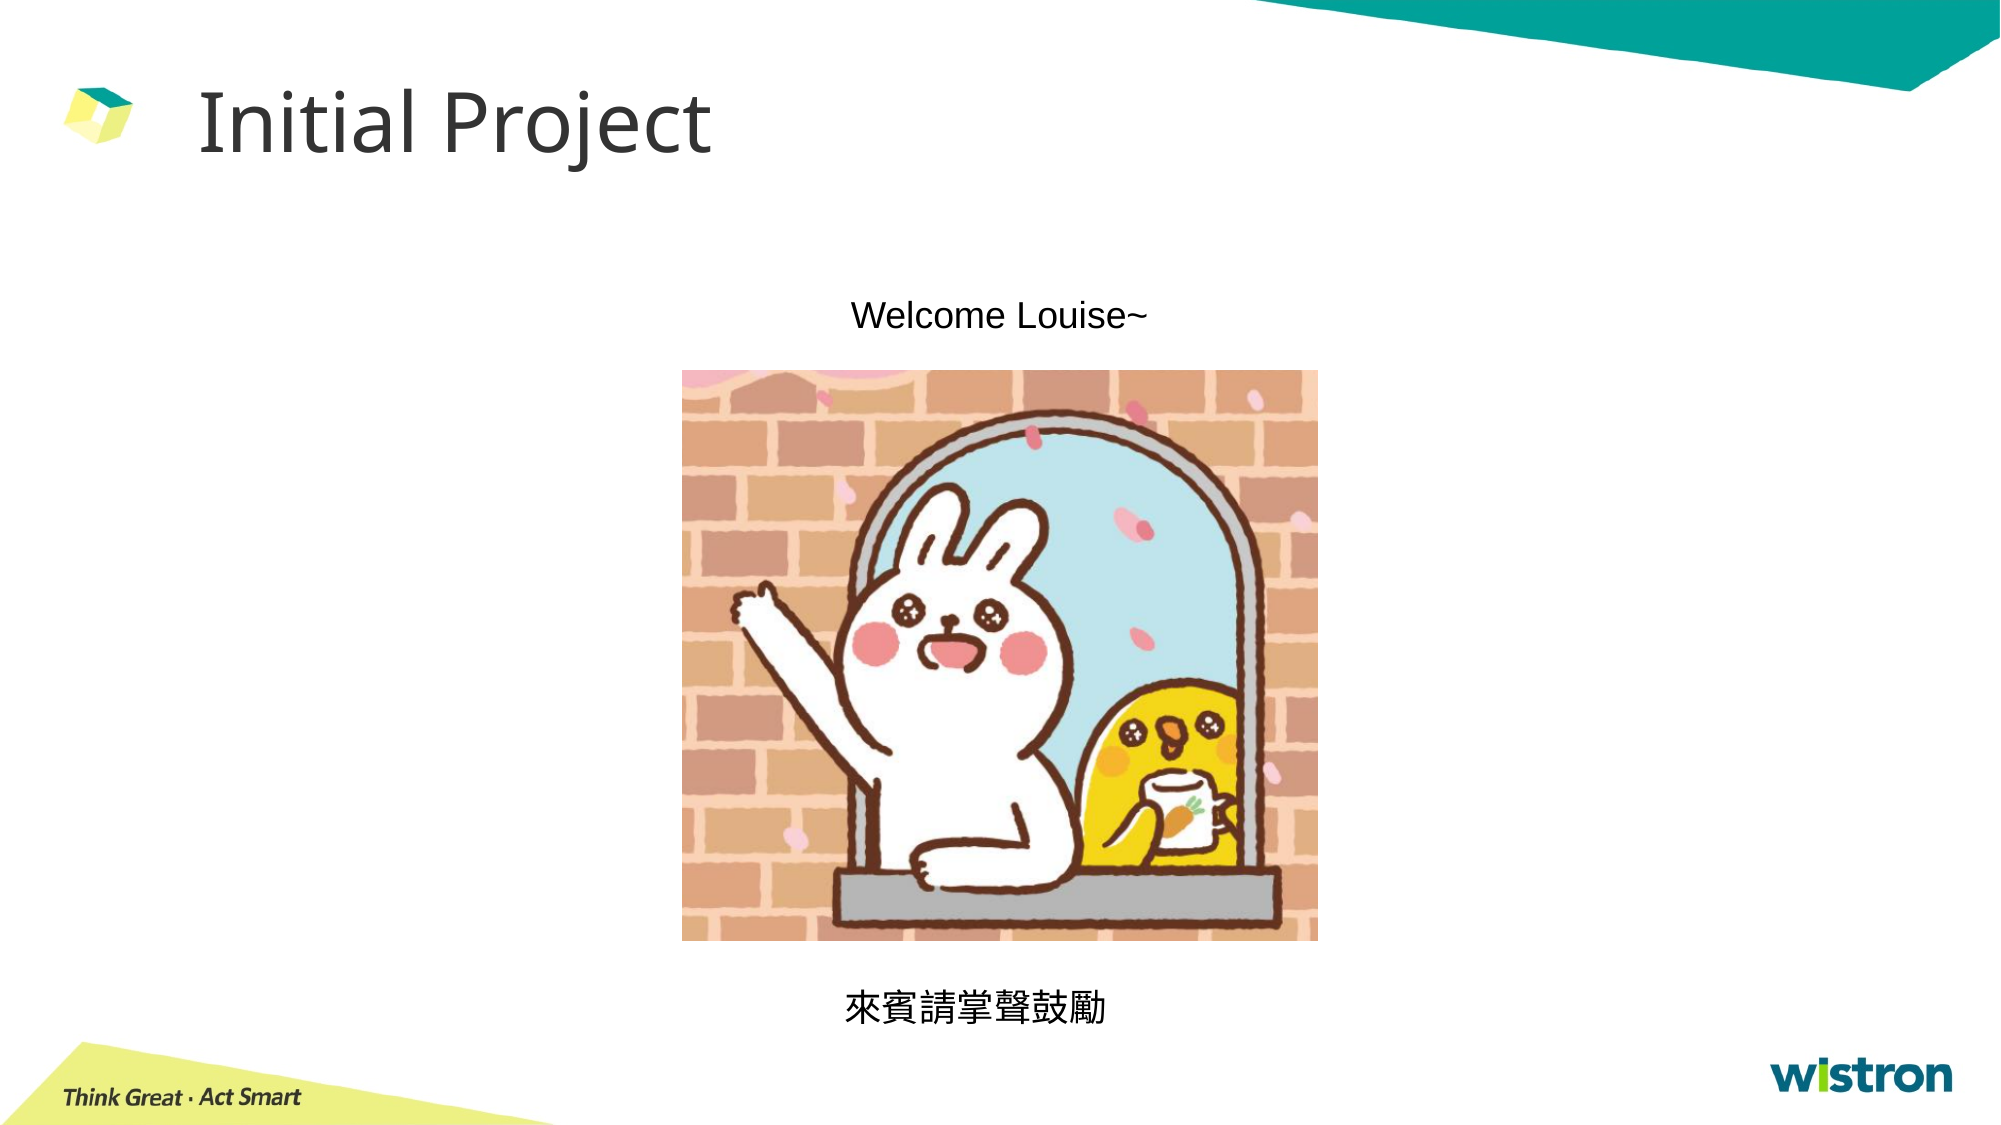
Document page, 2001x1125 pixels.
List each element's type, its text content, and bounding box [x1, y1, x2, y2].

text_box Welcome Louise~ [836, 283, 1164, 344]
text_box 來賓請掌聲鼓勵 [829, 976, 1122, 1037]
picture [0, 0, 2000, 1125]
list [183, 262, 1917, 1005]
title Initial Project [183, 62, 1917, 179]
